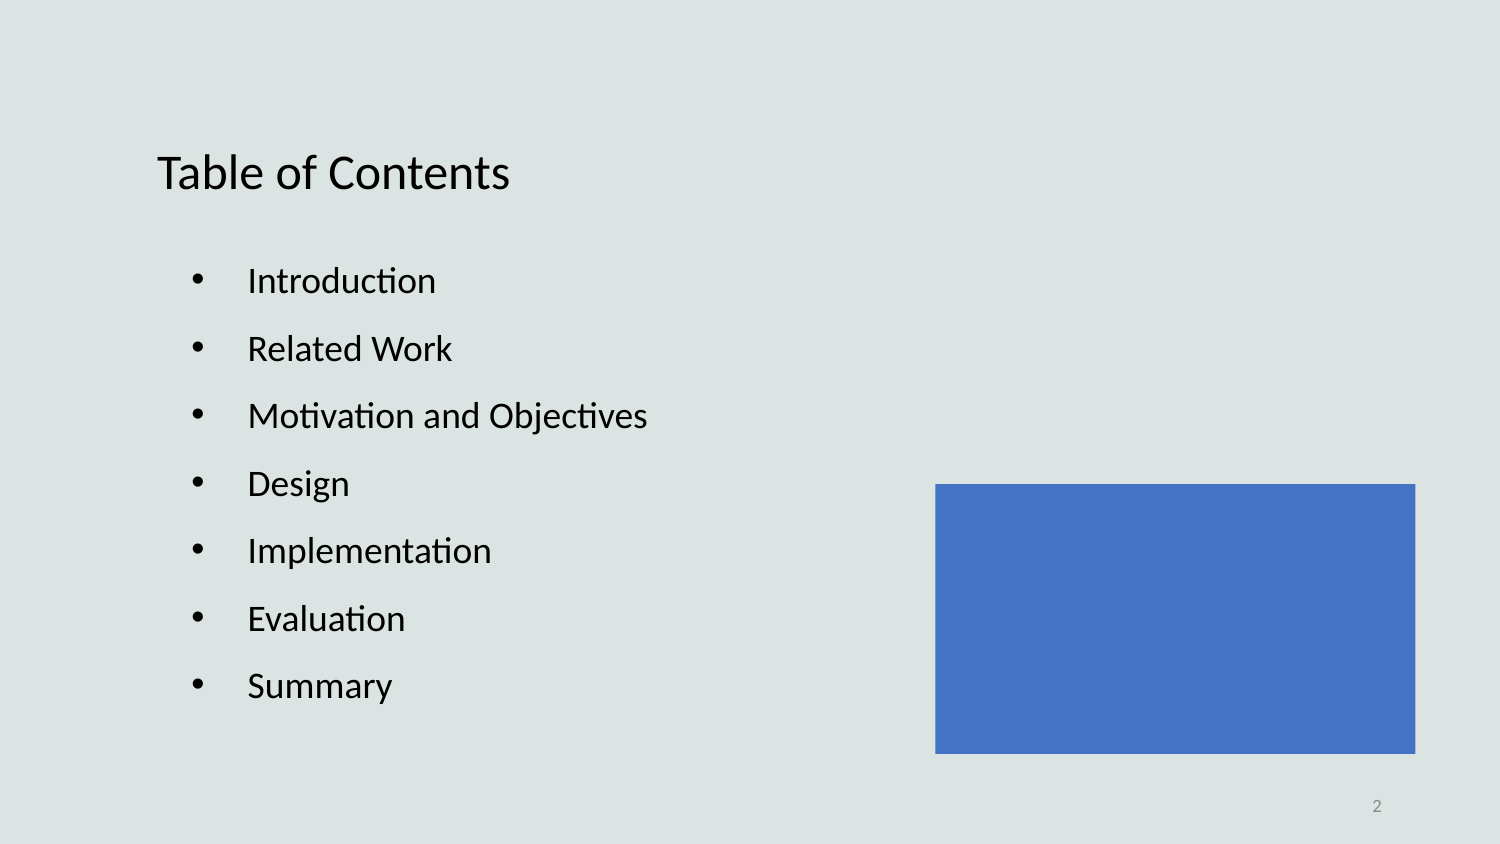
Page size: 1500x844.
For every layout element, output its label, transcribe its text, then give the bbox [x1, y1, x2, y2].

text_box Introduction Related Work Motivation and Objectives Design Implementation Evaluation Summary [176, 226, 664, 714]
text_box [934, 483, 1416, 755]
text_box Table of Contents [142, 131, 526, 207]
slide_number 2 [1059, 782, 1397, 827]
